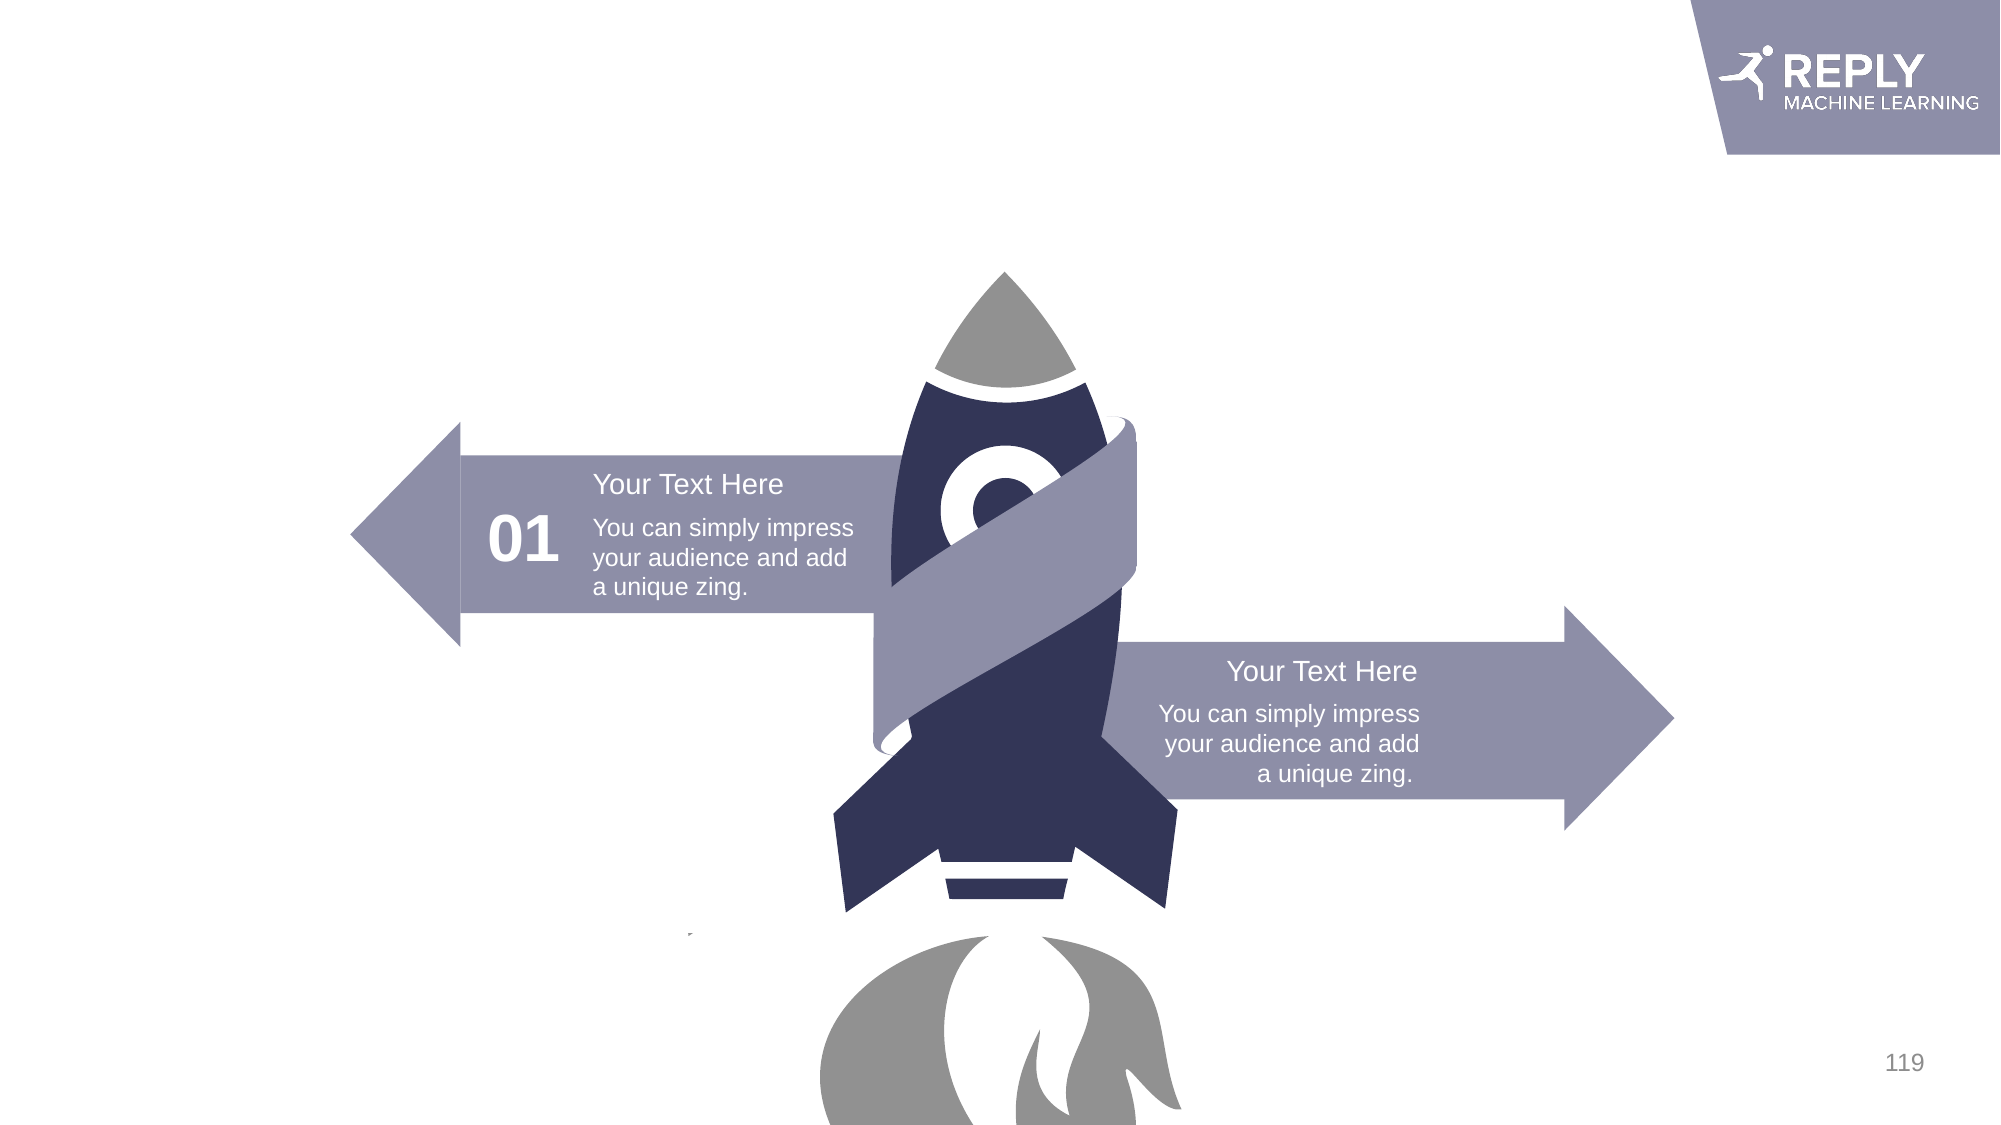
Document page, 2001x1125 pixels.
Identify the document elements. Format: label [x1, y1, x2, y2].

text_box [350, 271, 1675, 1125]
slide_number [1675, 1042, 1940, 1080]
